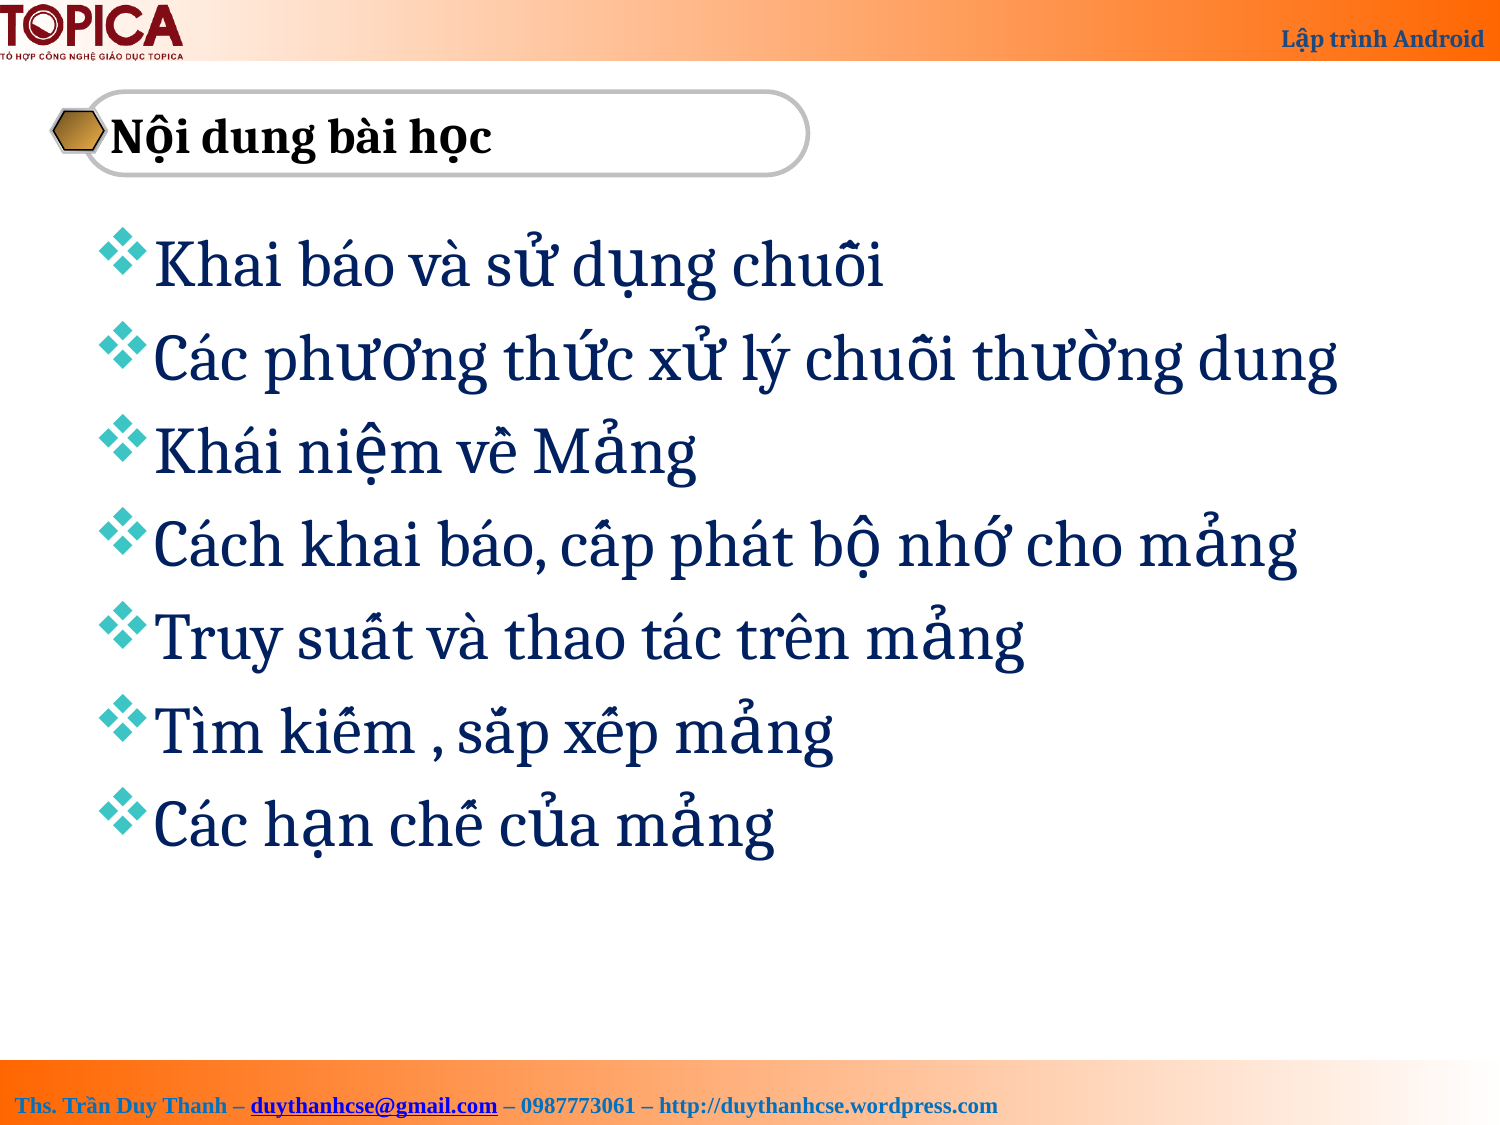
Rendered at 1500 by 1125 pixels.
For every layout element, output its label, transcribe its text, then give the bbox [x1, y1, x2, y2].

picture [0, 4, 183, 61]
text_box Khai báo và sử dụng chuỗi Các phương thức xử lý chuỗi thường dung Khái niệm về Mảng Cách khai báo, cấp phát bộ nhớ cho mảng Truy suất và thao tác trên mảng Tìm kiếm , sắp xếp mảng Các hạn chế của mảng [78, 212, 1429, 863]
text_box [49, 91, 809, 176]
